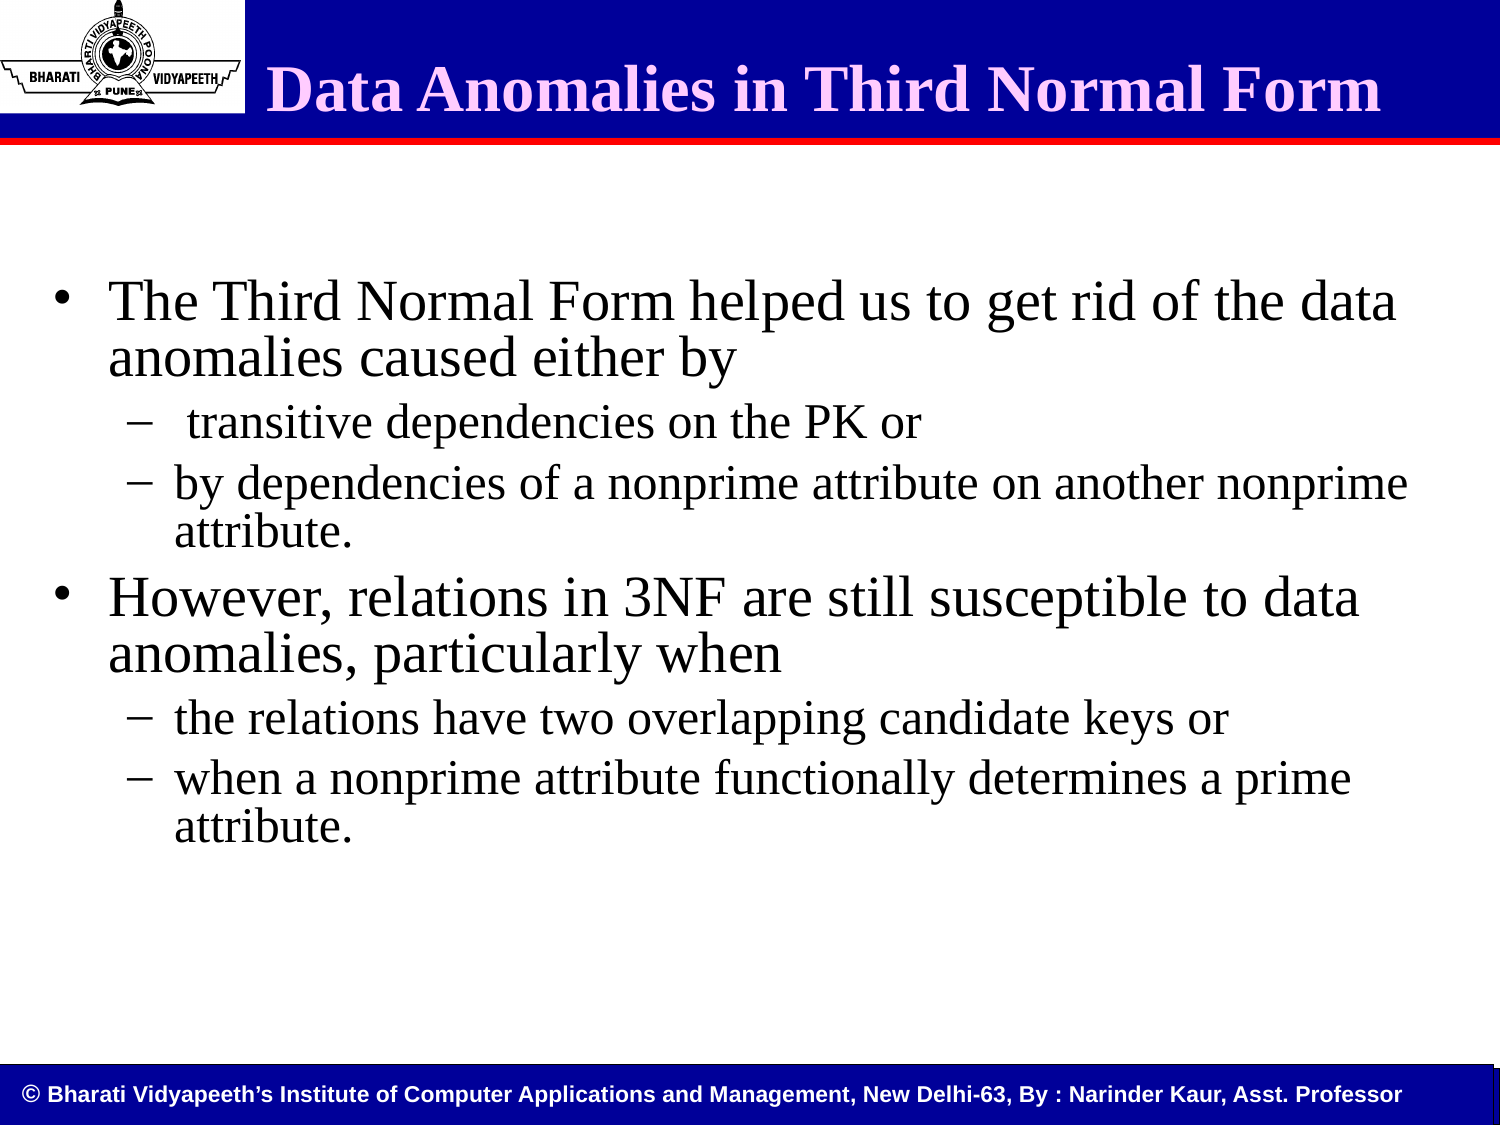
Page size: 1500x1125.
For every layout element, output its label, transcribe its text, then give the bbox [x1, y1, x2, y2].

title Data Anomalies in Third Normal Form [150, 37, 1500, 225]
list The Third Normal Form helped us to get rid of the data anomalies caused either by transitive dependencies on the PK or by dependencies of a nonprime attribute on another nonprime attribute. However, relations in 3NF are still susceptible to data anomalies, particularly when the relations have two overlapping candidate keys or when a nonprime attribute functionally determines a prime attribute. [37, 268, 1466, 1125]
picture [0, 0, 241, 106]
